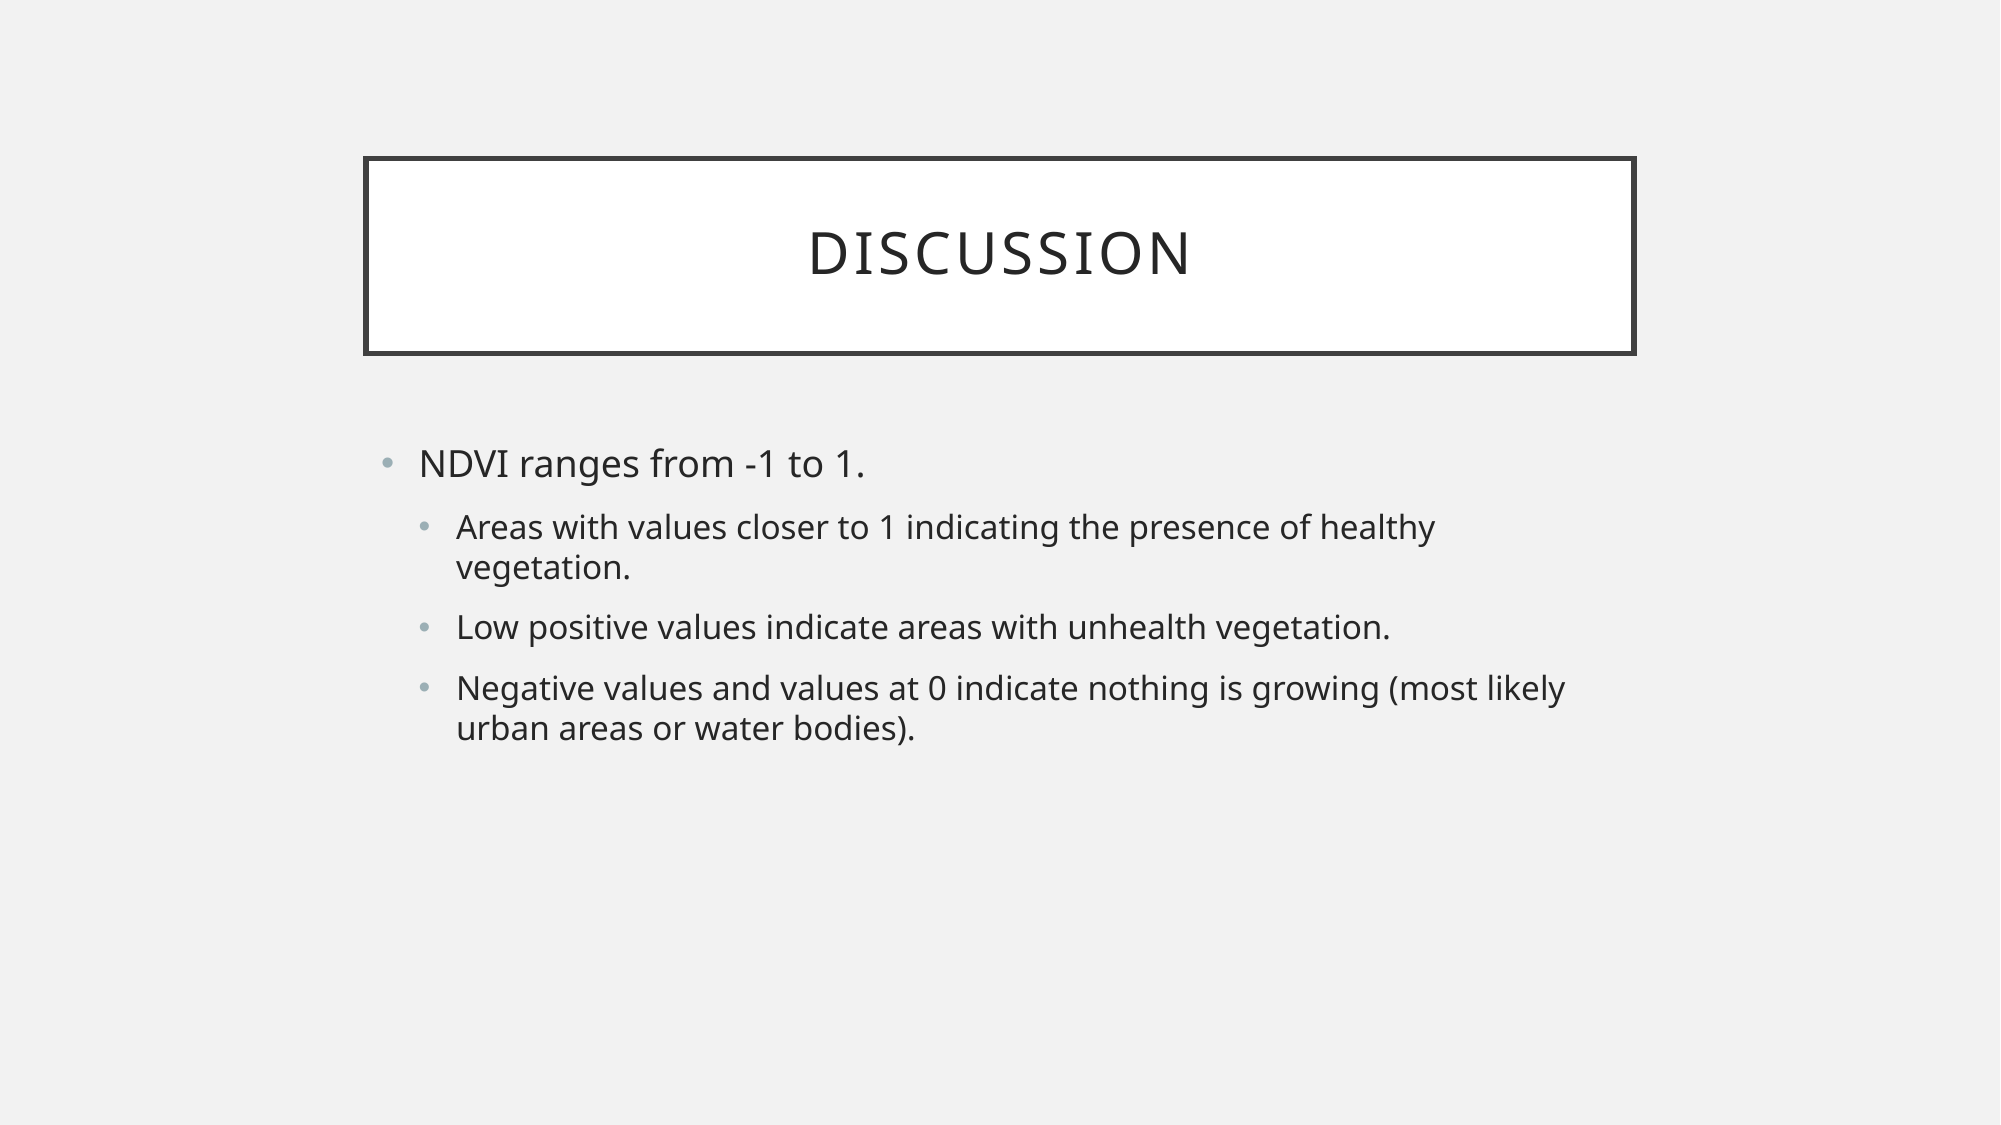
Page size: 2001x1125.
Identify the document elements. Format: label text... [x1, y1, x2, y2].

list NDVI ranges from -1 to 1. Areas with values closer to 1 indicating the presence of healthy vegetation. Low positive values indicate areas with unhealth vegetation. Negative values and values at 0 indicate nothing is growing (most likely urban areas or water bodies). [366, 432, 1634, 942]
title discussion [363, 156, 1637, 356]
